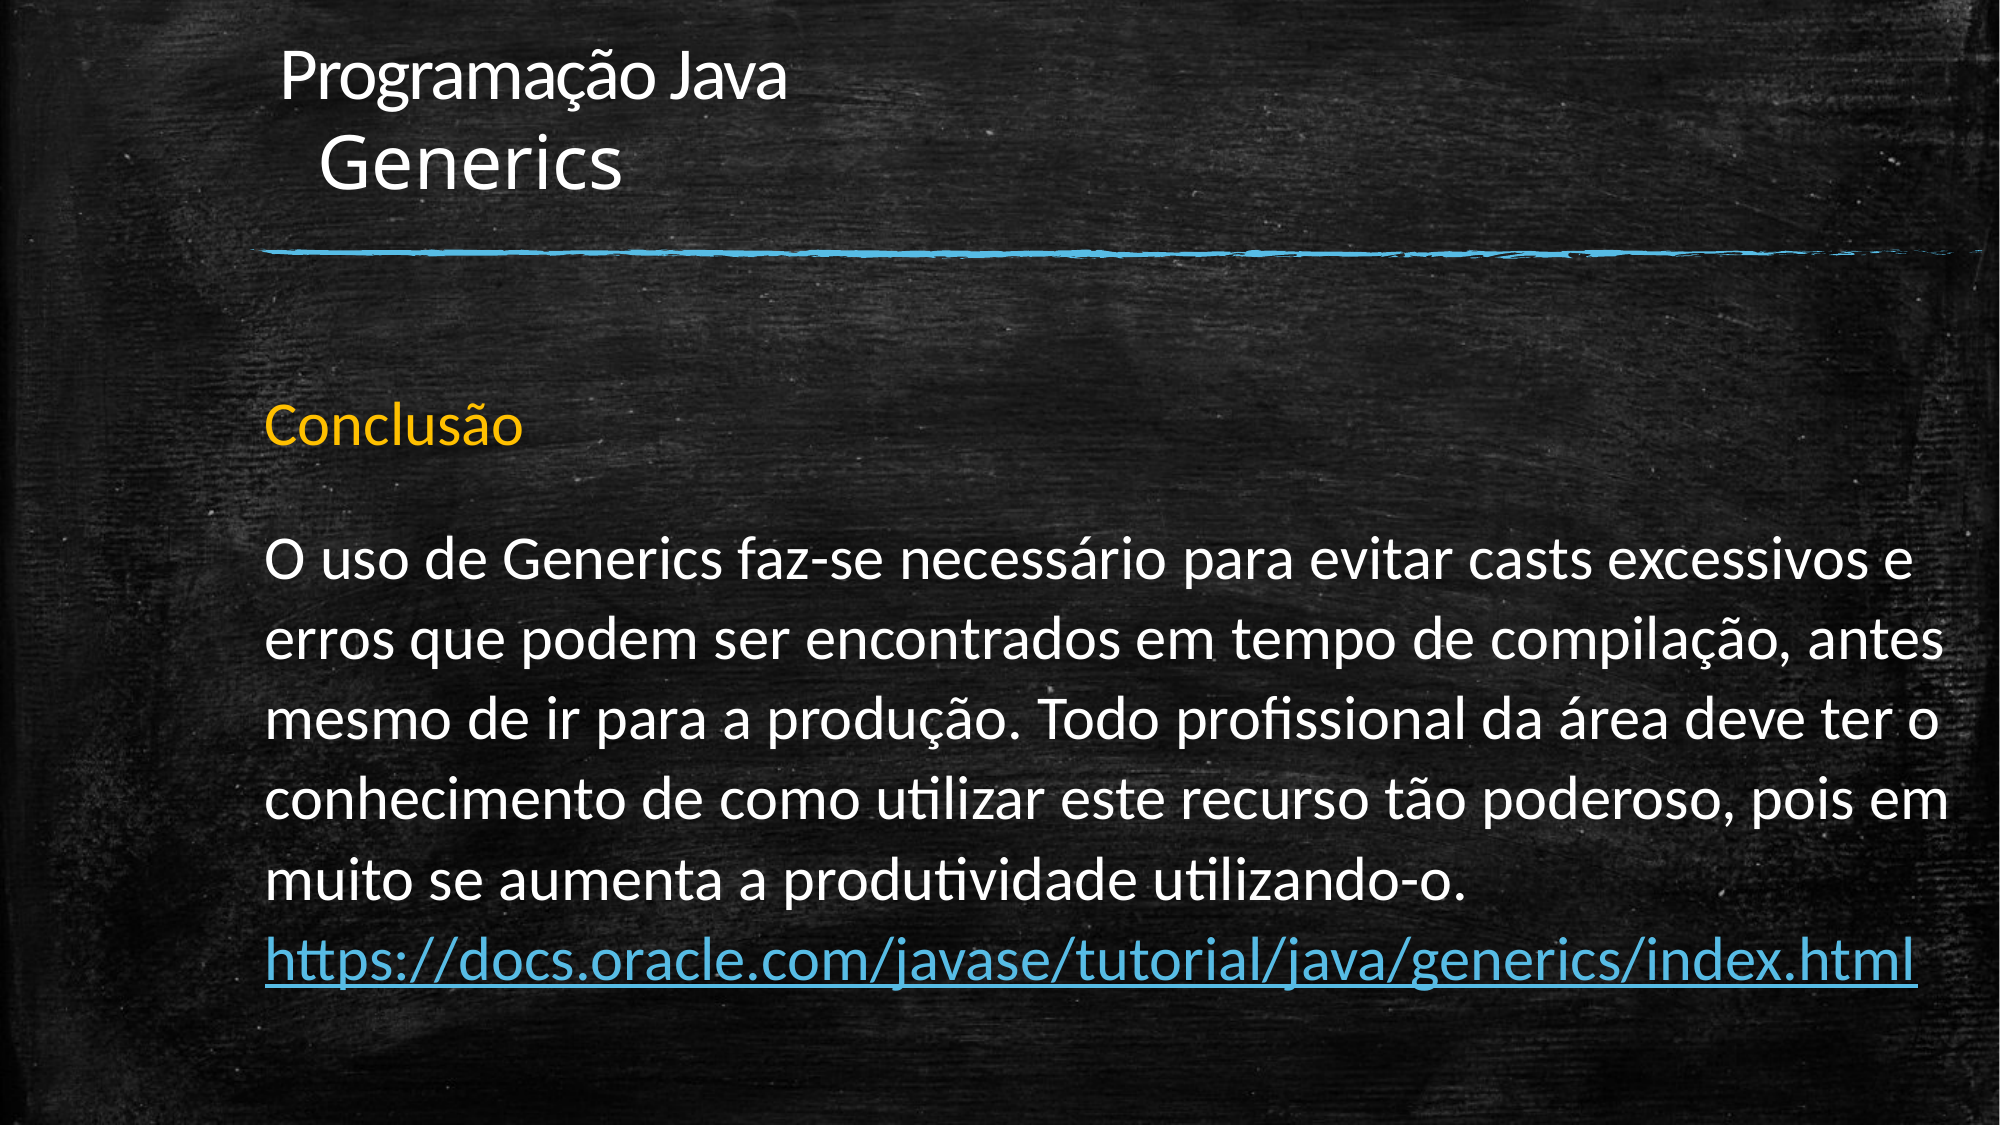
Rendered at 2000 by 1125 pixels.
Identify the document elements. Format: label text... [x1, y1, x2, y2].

list Conclusão O uso de Generics faz-se necessário para evitar casts excessivos e erros que podem ser encontrados em tempo de compilação, antes mesmo de ir para a produção. Todo profissional da área deve ter o conhecimento de como utilizar este recurso tão poderoso, pois em muito se aumenta a produtividade utilizando-o. https://docs.oracle.com/javase/tutorial/java/generics/index.html [249, 160, 1969, 1125]
title Programação Java Generics [249, 45, 1520, 160]
